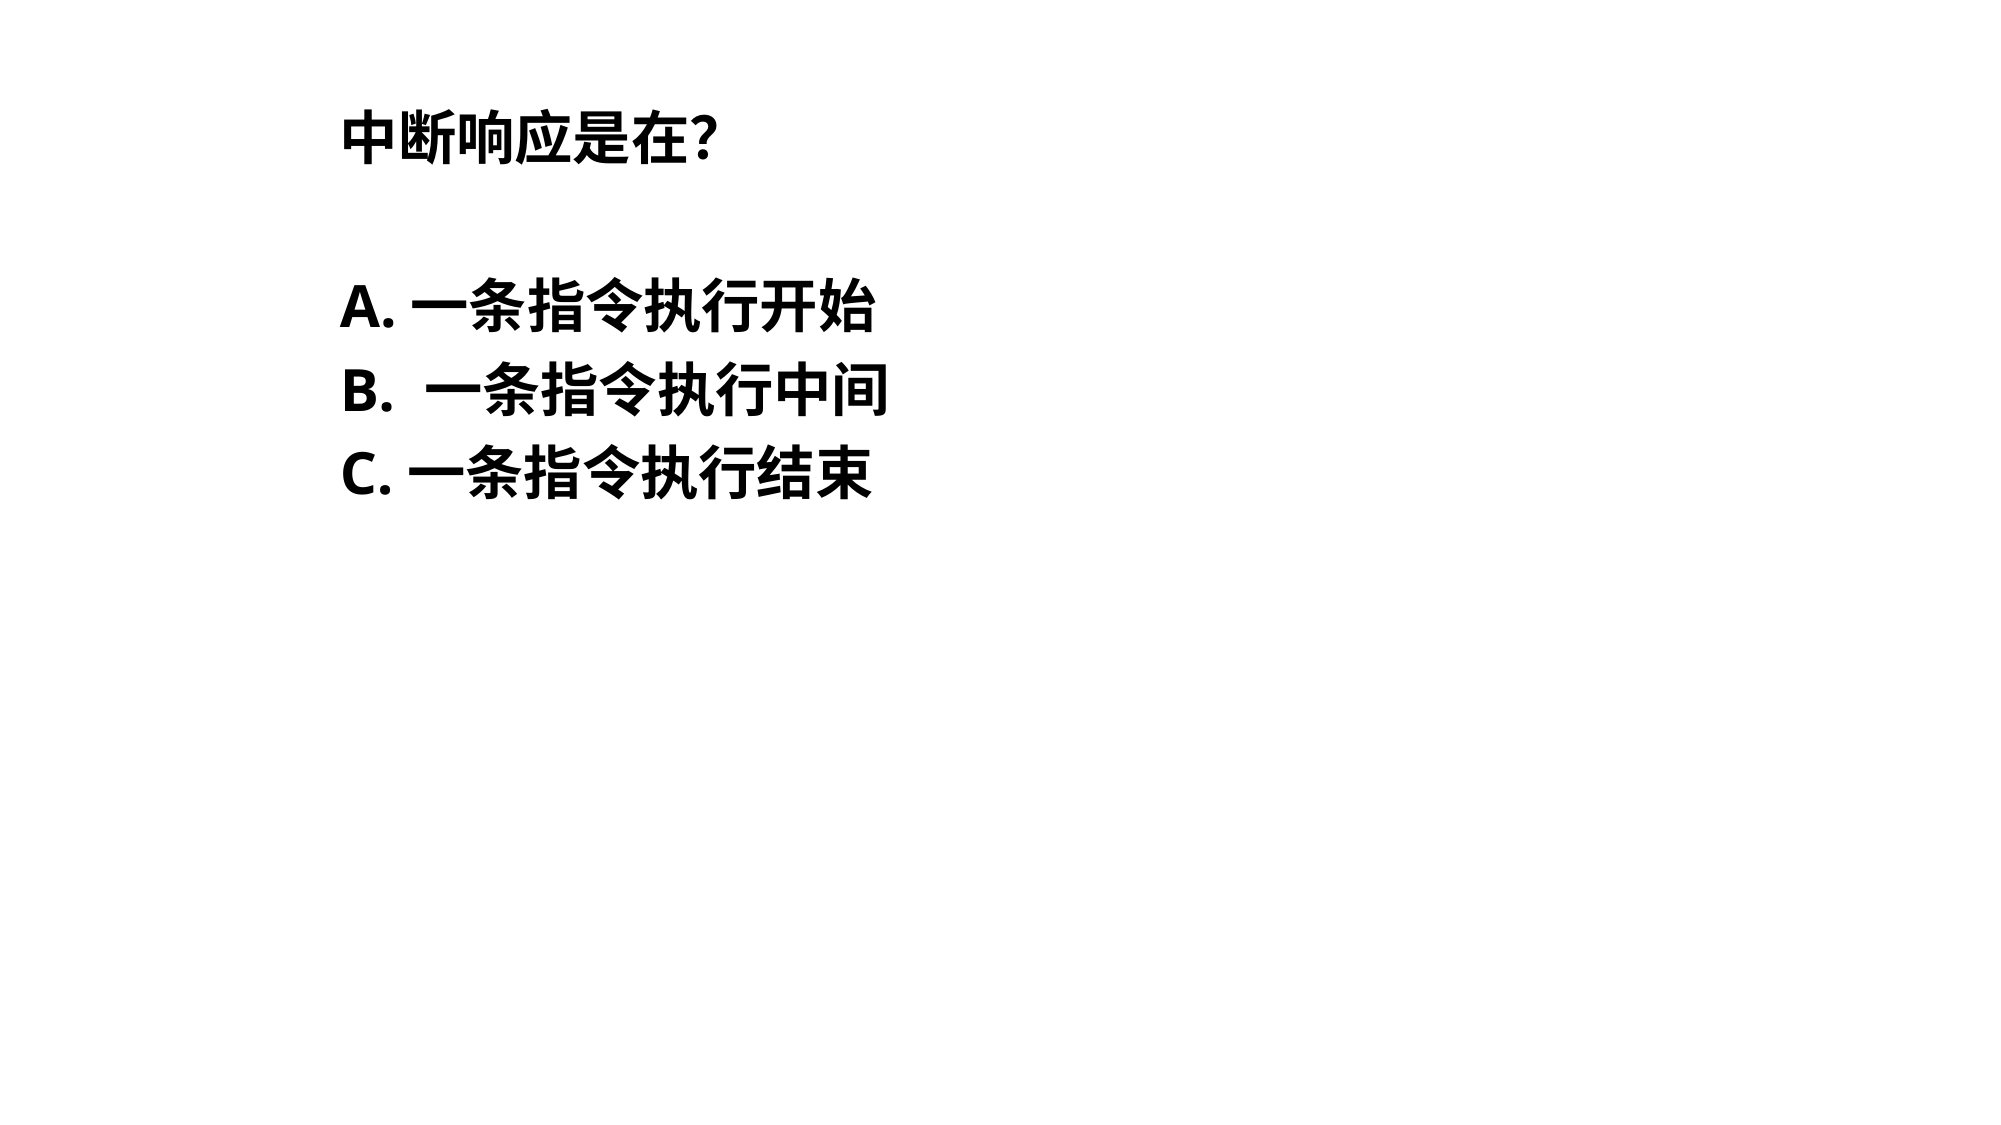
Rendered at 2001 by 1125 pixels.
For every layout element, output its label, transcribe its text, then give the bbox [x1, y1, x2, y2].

list 中断响应是在？ A.一条指令执行开始 B. 一条指令执行中间 C.一条指令执行结束 [324, 101, 1675, 845]
